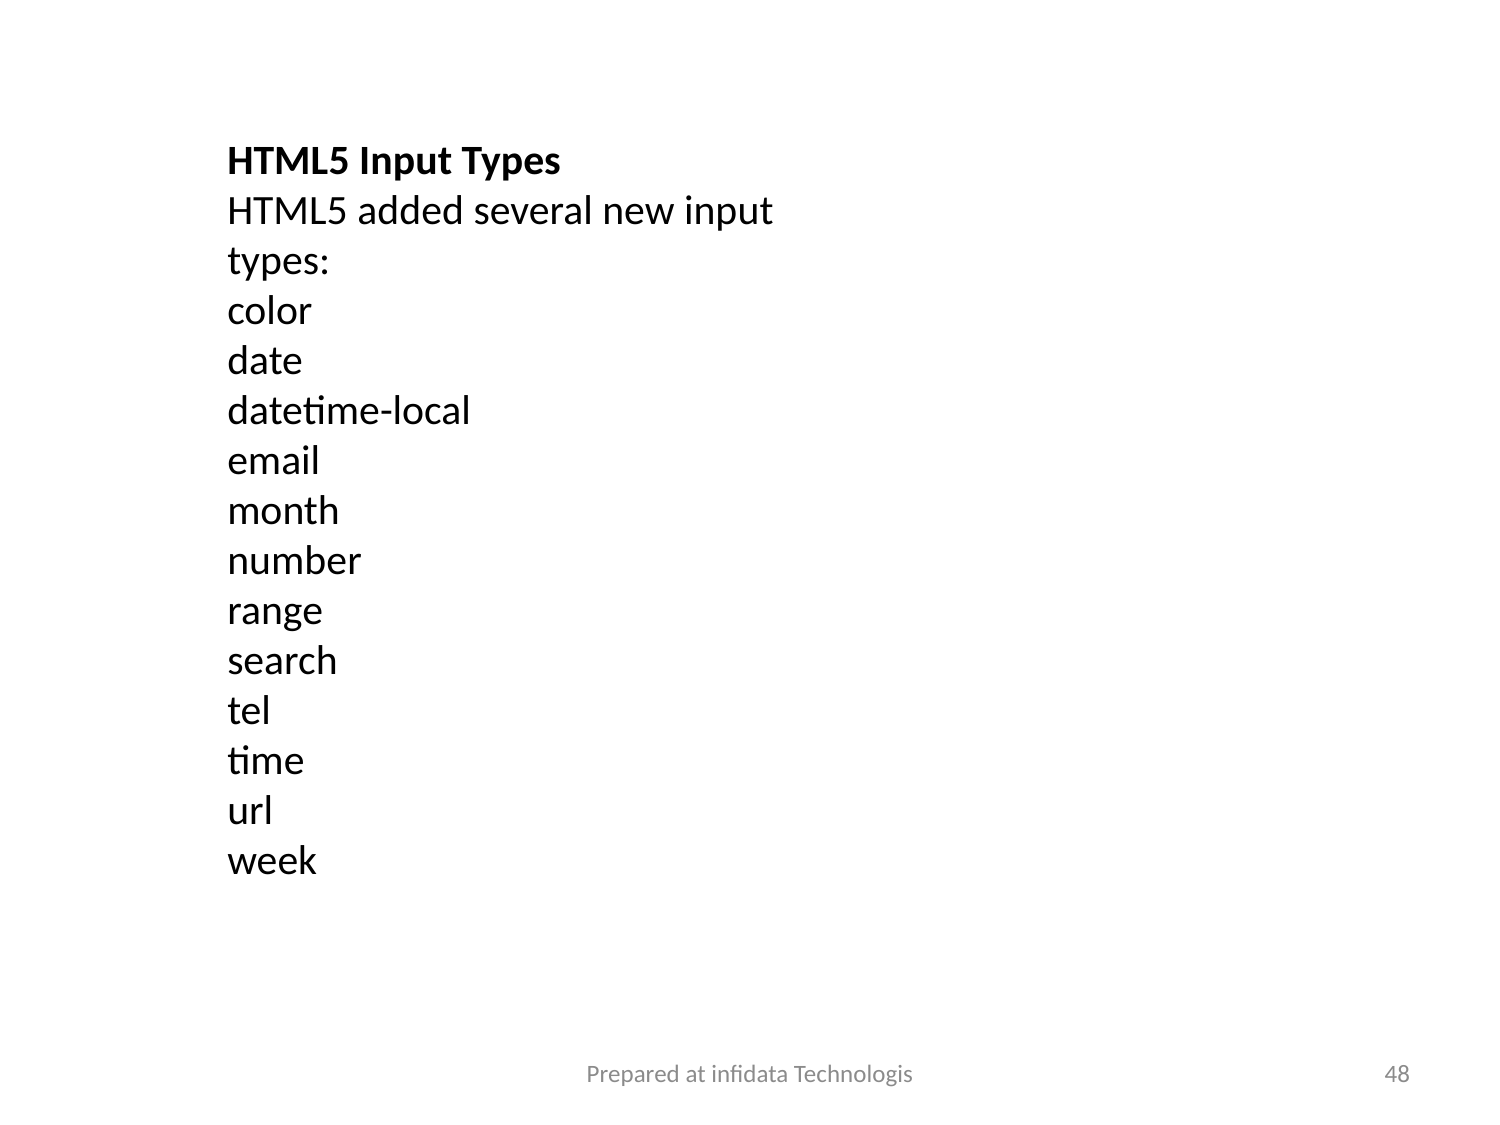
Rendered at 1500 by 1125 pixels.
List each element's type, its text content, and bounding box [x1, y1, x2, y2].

slide_number 48 [1074, 1042, 1425, 1103]
footer Prepared at infidata Technologis [512, 1042, 988, 1103]
text_box HTML5 Input Types HTML5 added several new input types: color date datetime-local email month number range search tel time url week [212, 125, 842, 936]
